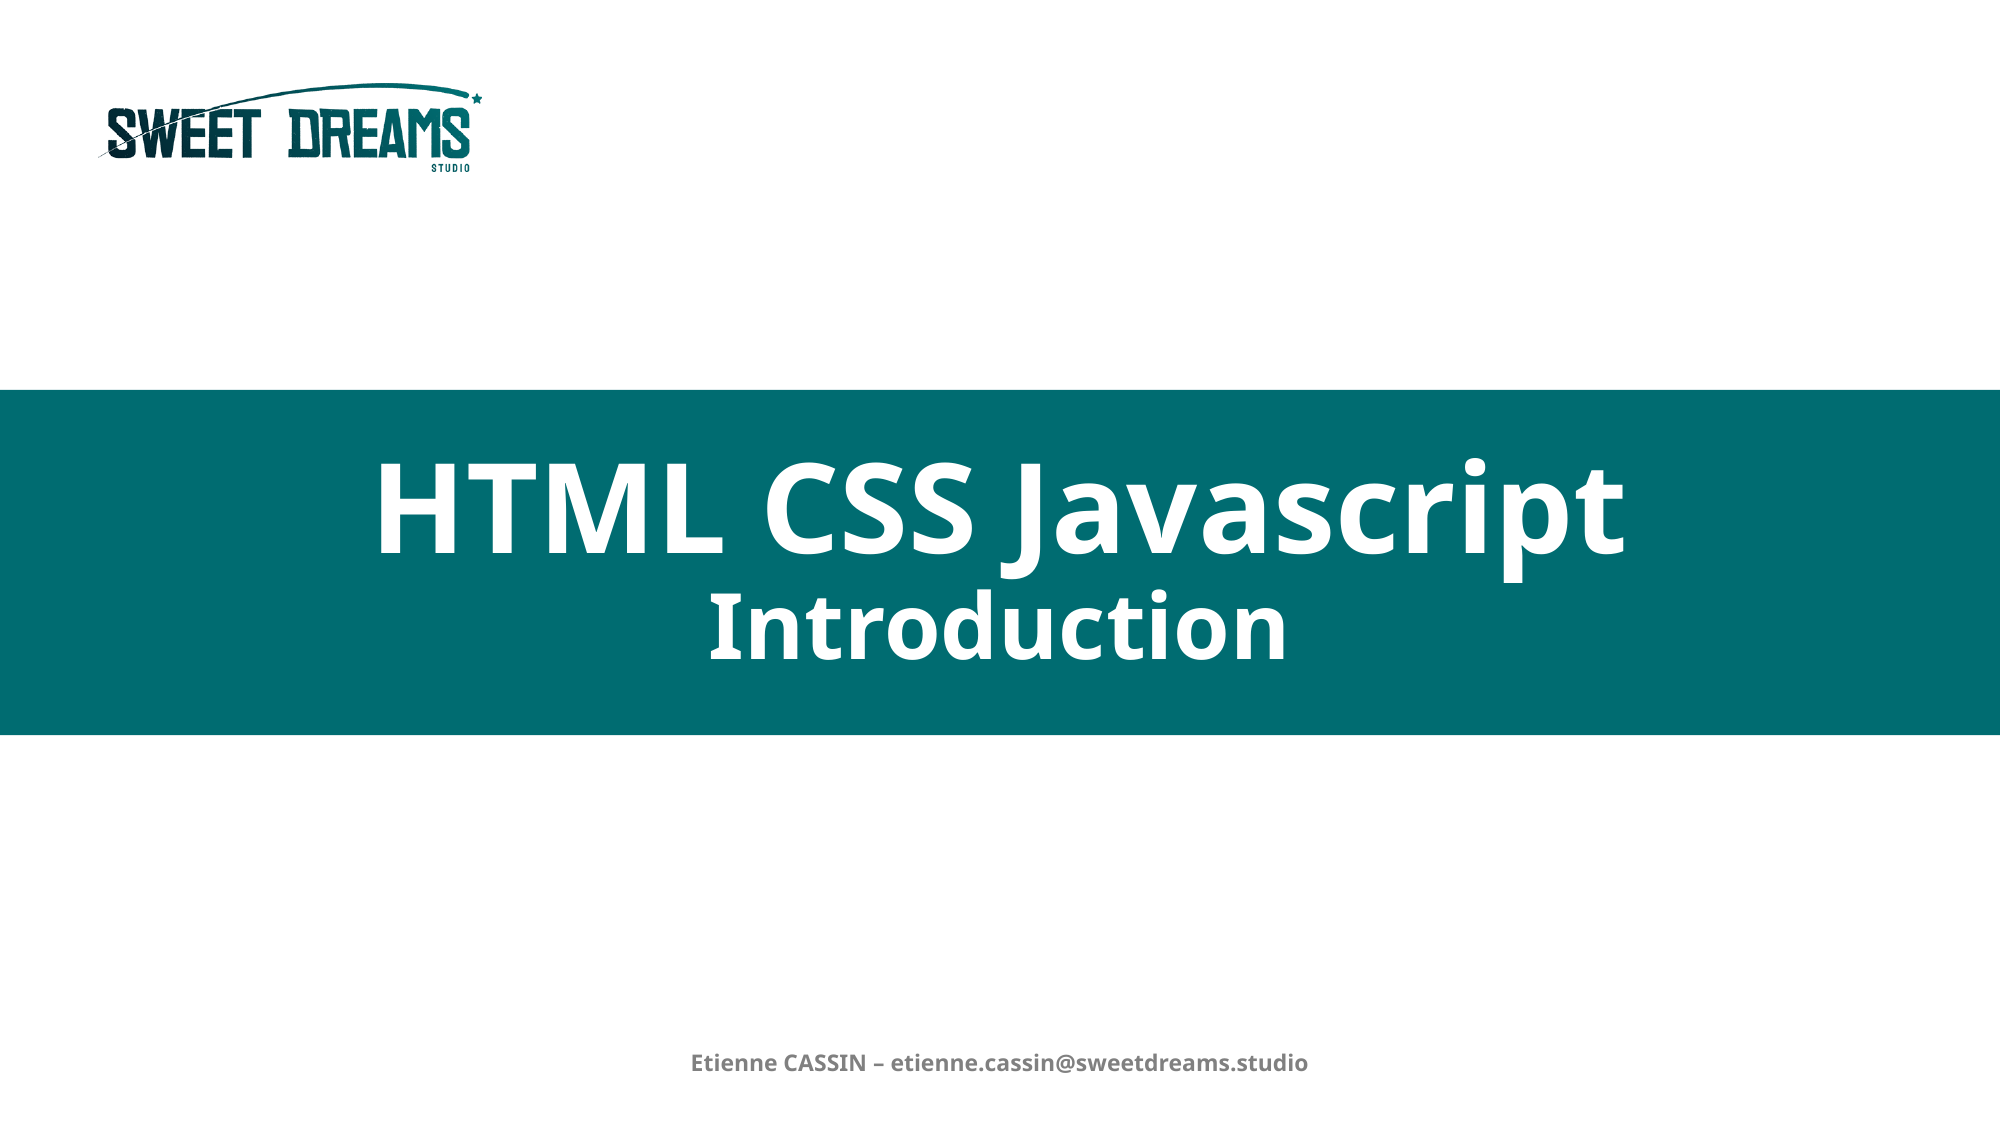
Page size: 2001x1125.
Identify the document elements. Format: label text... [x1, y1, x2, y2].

title HTML CSS Javascript Introduction [0, 389, 2000, 736]
picture [98, 83, 482, 172]
